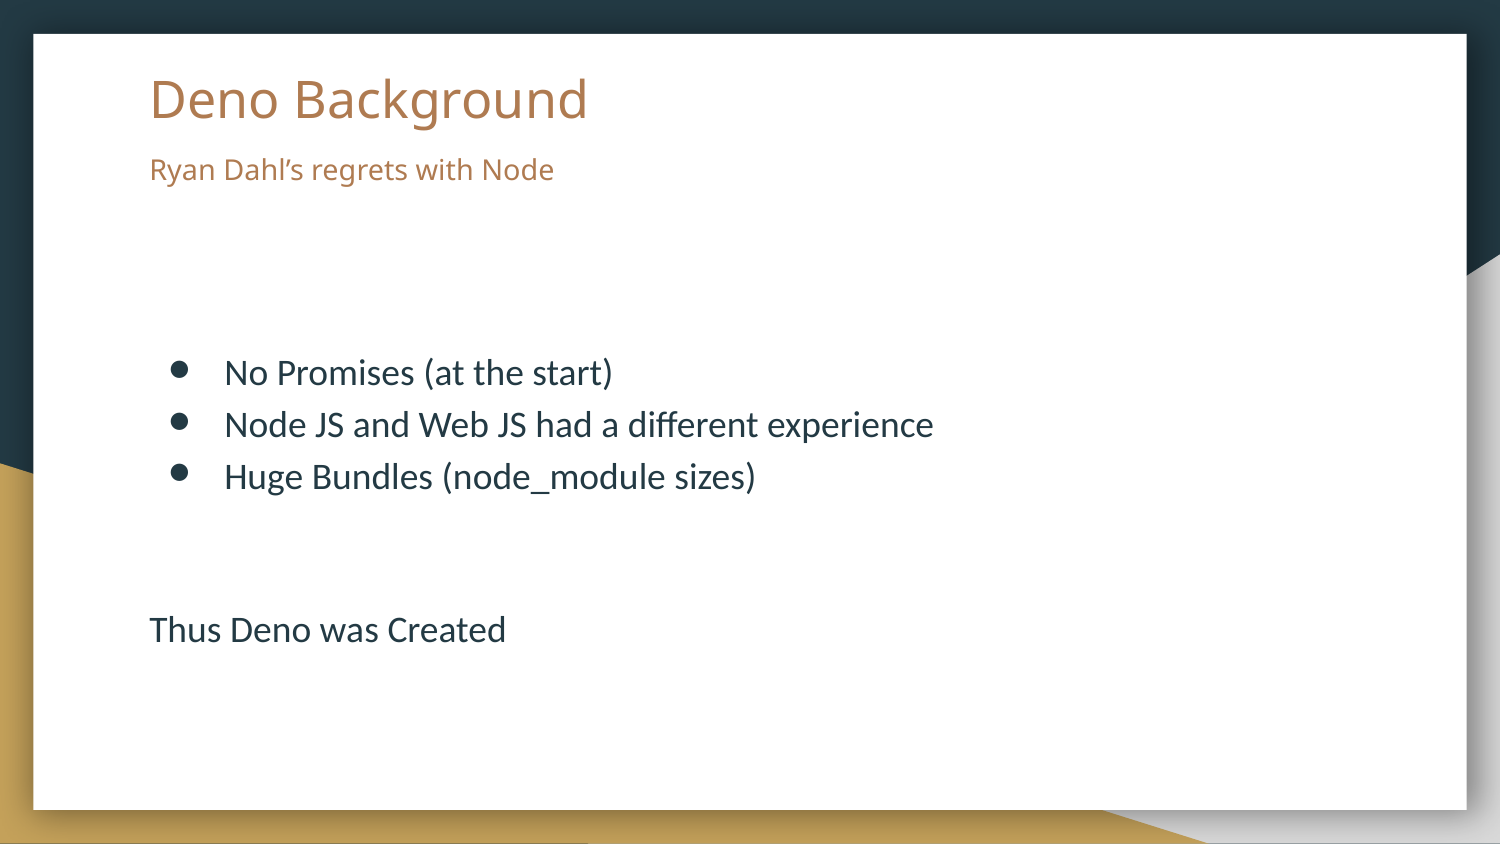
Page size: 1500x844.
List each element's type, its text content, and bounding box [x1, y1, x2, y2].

title Deno Background Ryan Dahl’s regrets with Node [134, 51, 1366, 208]
list No Promises (at the start) Node JS and Web JS had a different experience Huge Bundles (node_module sizes) Thus Deno was Created [134, 326, 1366, 729]
